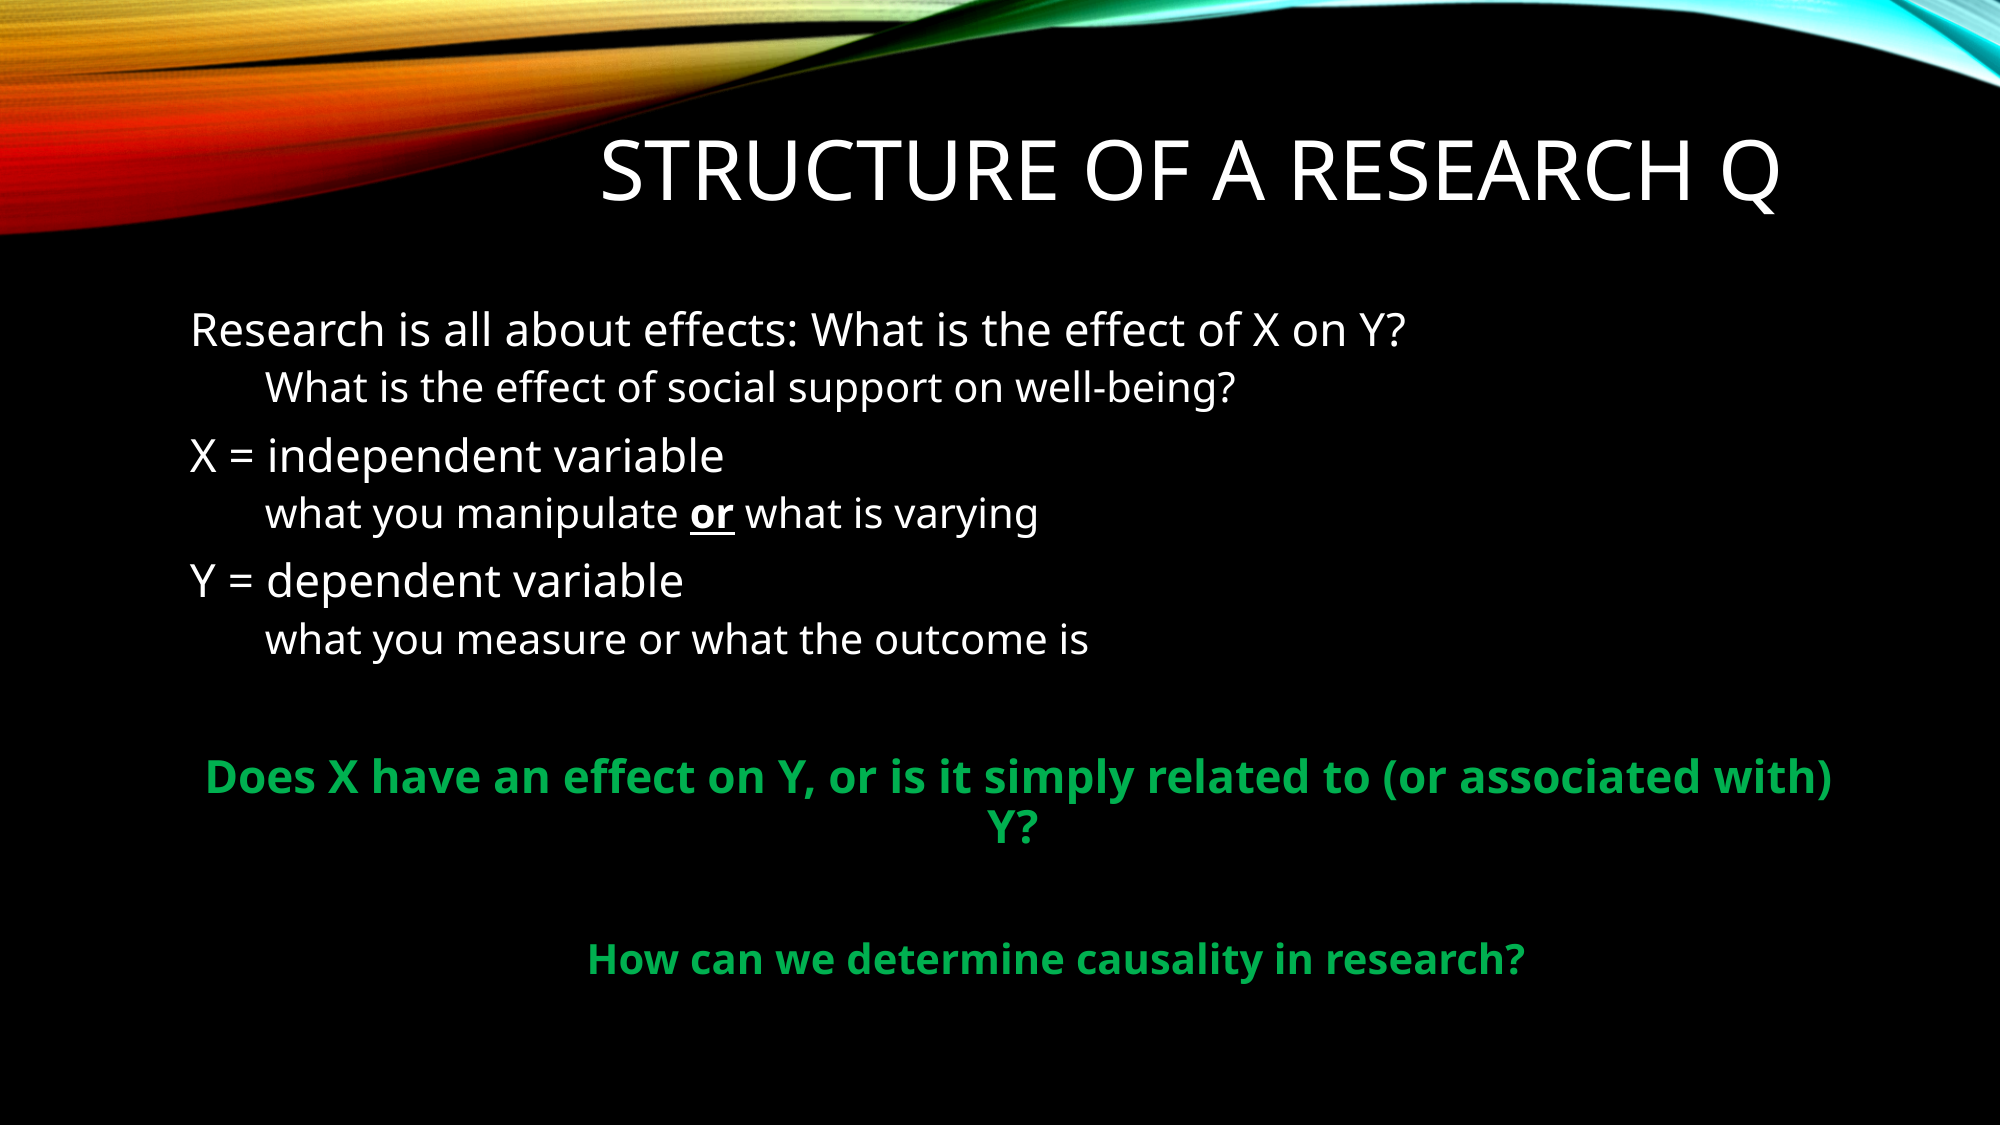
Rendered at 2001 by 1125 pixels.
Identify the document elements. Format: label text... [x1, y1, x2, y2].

picture [0, 0, 2000, 237]
list Research is all about effects: What is the effect of X on Y? What is the effect of social support on well-being? X = independent variable what you manipulate or what is varying Y = dependent variable what you measure or what the outcome is Does X have an effect on Y, or is it simply related to (or associated with) Y? How can we determine causality in research? [137, 299, 1863, 1066]
text_box Structure of a research Q [584, 66, 1997, 280]
